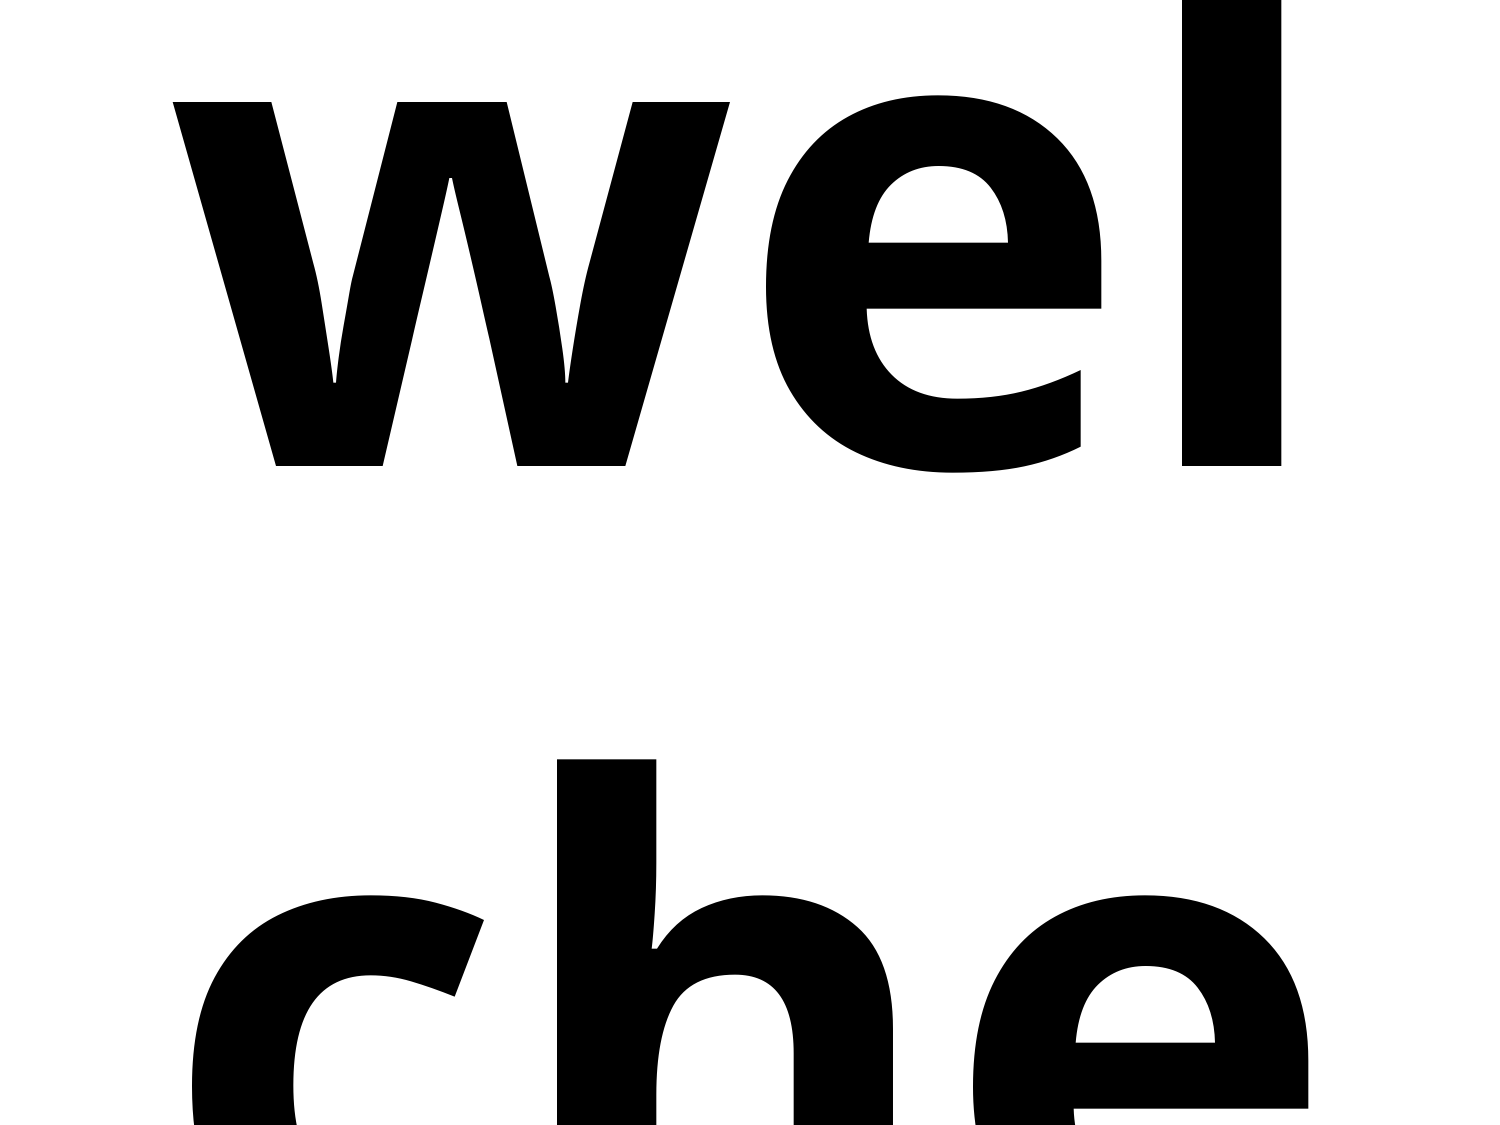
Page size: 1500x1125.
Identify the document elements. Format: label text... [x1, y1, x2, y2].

text_box welche [74, 149, 1425, 1050]
